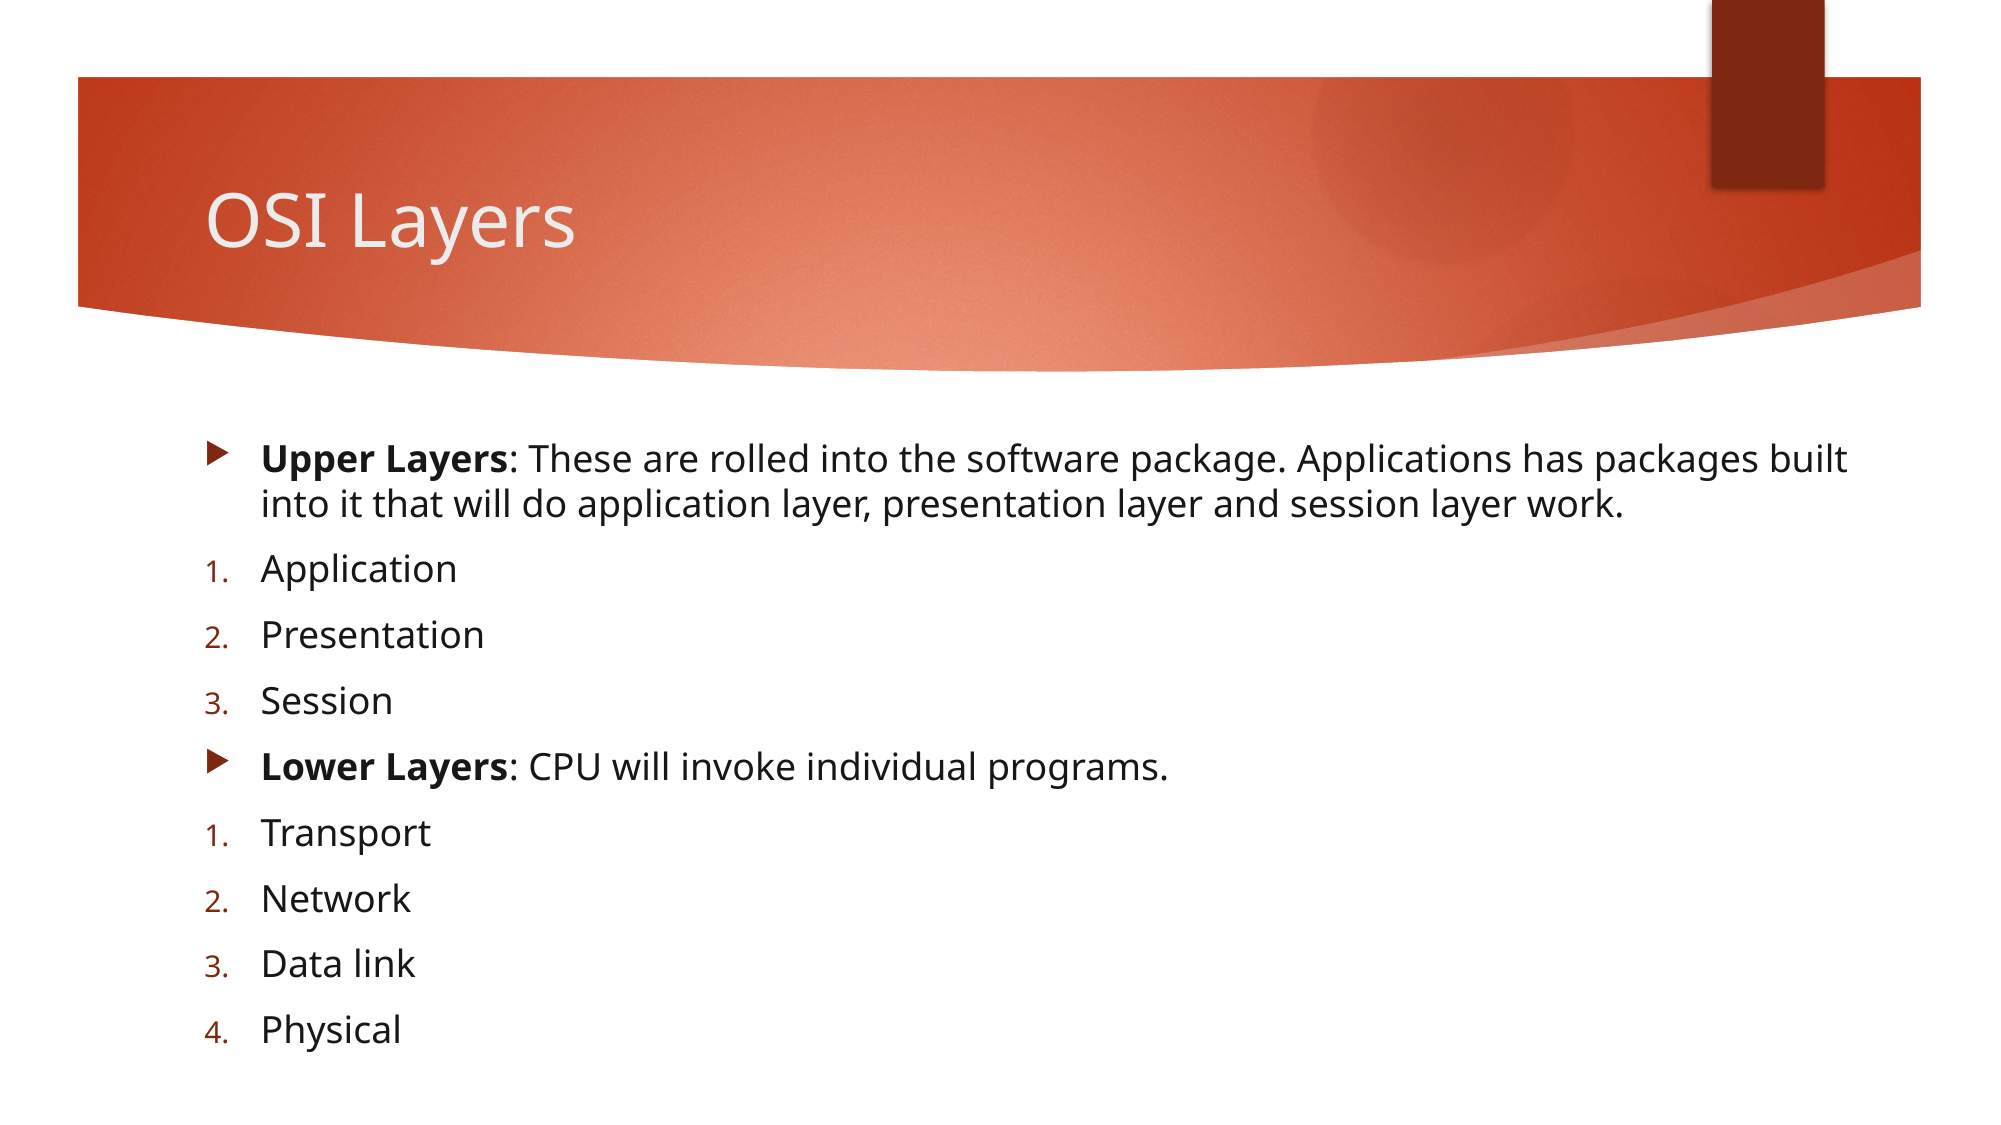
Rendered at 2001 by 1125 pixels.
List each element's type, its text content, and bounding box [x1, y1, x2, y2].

title OSI Layers [189, 159, 1627, 276]
list Upper Layers: These are rolled into the software package. Applications has packages built into it that will do application layer, presentation layer and session layer work. Application Presentation Session Lower Layers: CPU will invoke individual programs. Transport Network Data link Physical [189, 427, 1879, 1081]
